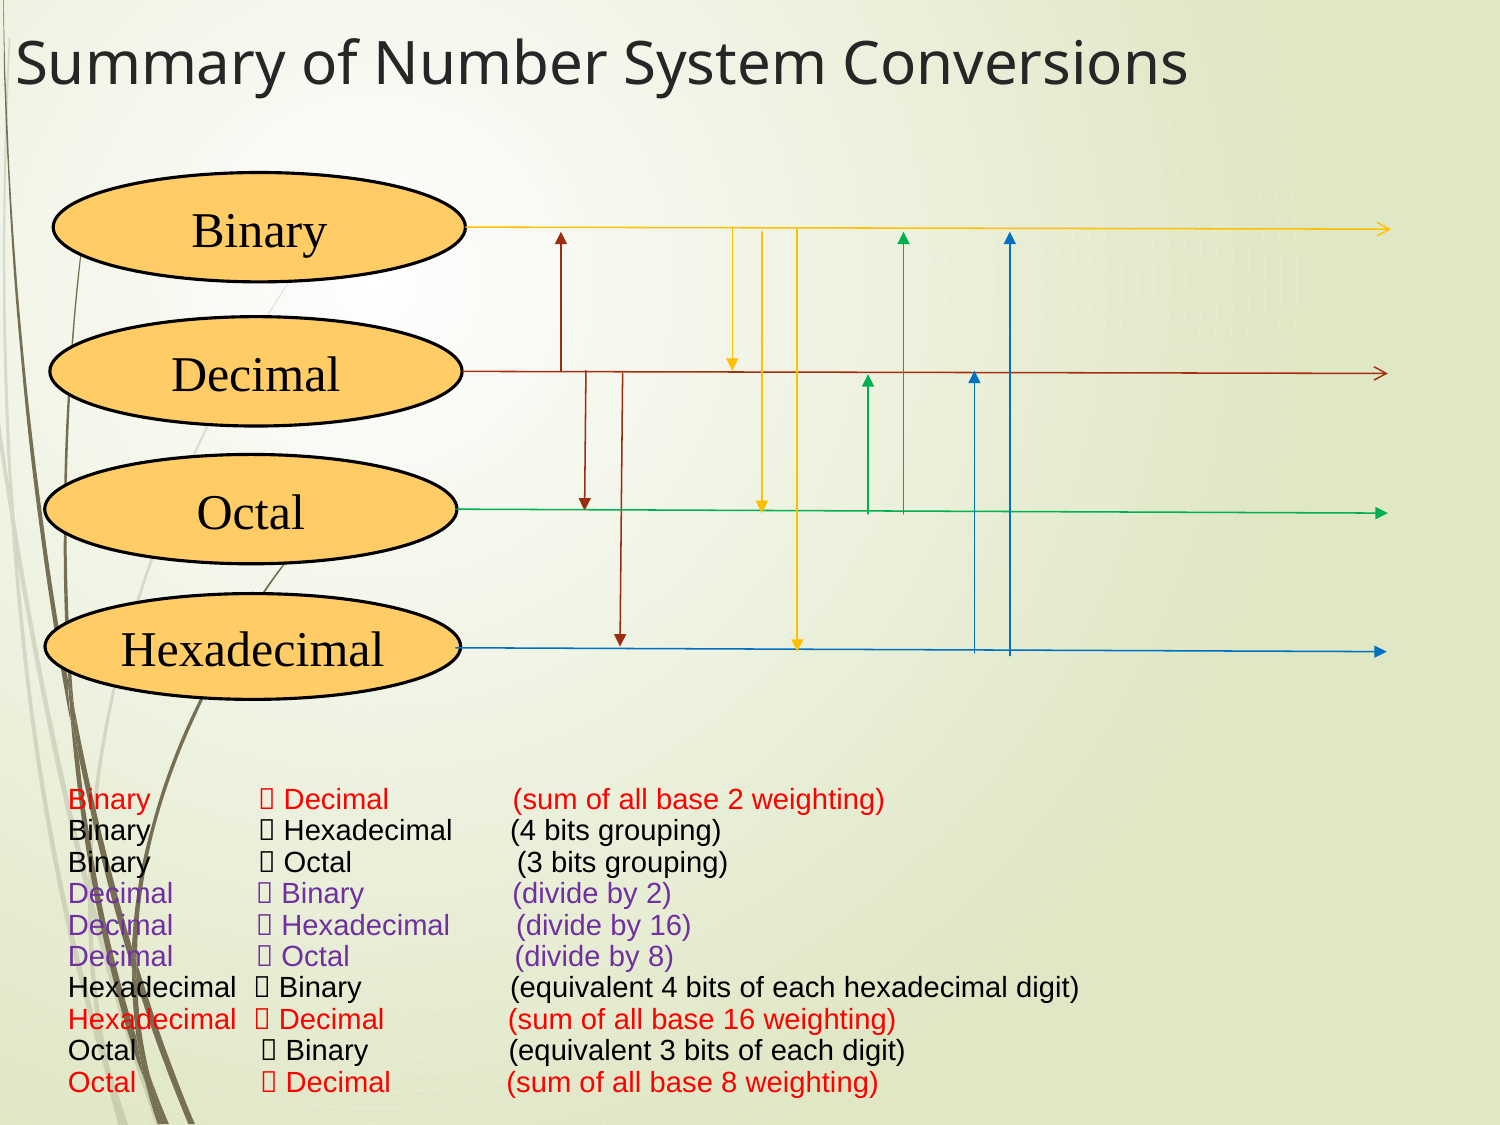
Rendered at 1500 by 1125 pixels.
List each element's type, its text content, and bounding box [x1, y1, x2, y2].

text_box Binary  Decimal (sum of all base 2 weighting) Binary  Hexadecimal (4 bits grouping) Binary  Octal (3 bits grouping) Decimal  Binary (divide by 2) Decimal  Hexadecimal (divide by 16) Decimal  Octal (divide by 8) Hexadecimal  Binary (equivalent 4 bits of each hexadecimal digit) Hexadecimal  Decimal (sum of all base 16 weighting) Octal  Binary (equivalent 3 bits of each digit) Octal  Decimal (sum of all base 8 weighting) [53, 776, 1412, 1125]
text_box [907, 508, 970, 514]
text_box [465, 226, 731, 230]
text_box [456, 508, 759, 514]
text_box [619, 373, 623, 508]
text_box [764, 508, 793, 514]
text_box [978, 647, 1005, 652]
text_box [1013, 647, 1387, 652]
text_box Hexadecimal [45, 593, 461, 700]
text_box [1013, 508, 1389, 514]
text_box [978, 508, 1005, 514]
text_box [733, 226, 1392, 230]
title Summary of Number System Conversions [0, 17, 1500, 149]
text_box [619, 521, 623, 646]
text_box Octal [44, 454, 457, 564]
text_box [801, 647, 971, 652]
text_box Decimal [49, 316, 462, 427]
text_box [455, 647, 794, 652]
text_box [872, 508, 900, 514]
text_box Binary [53, 172, 466, 282]
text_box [801, 508, 865, 514]
